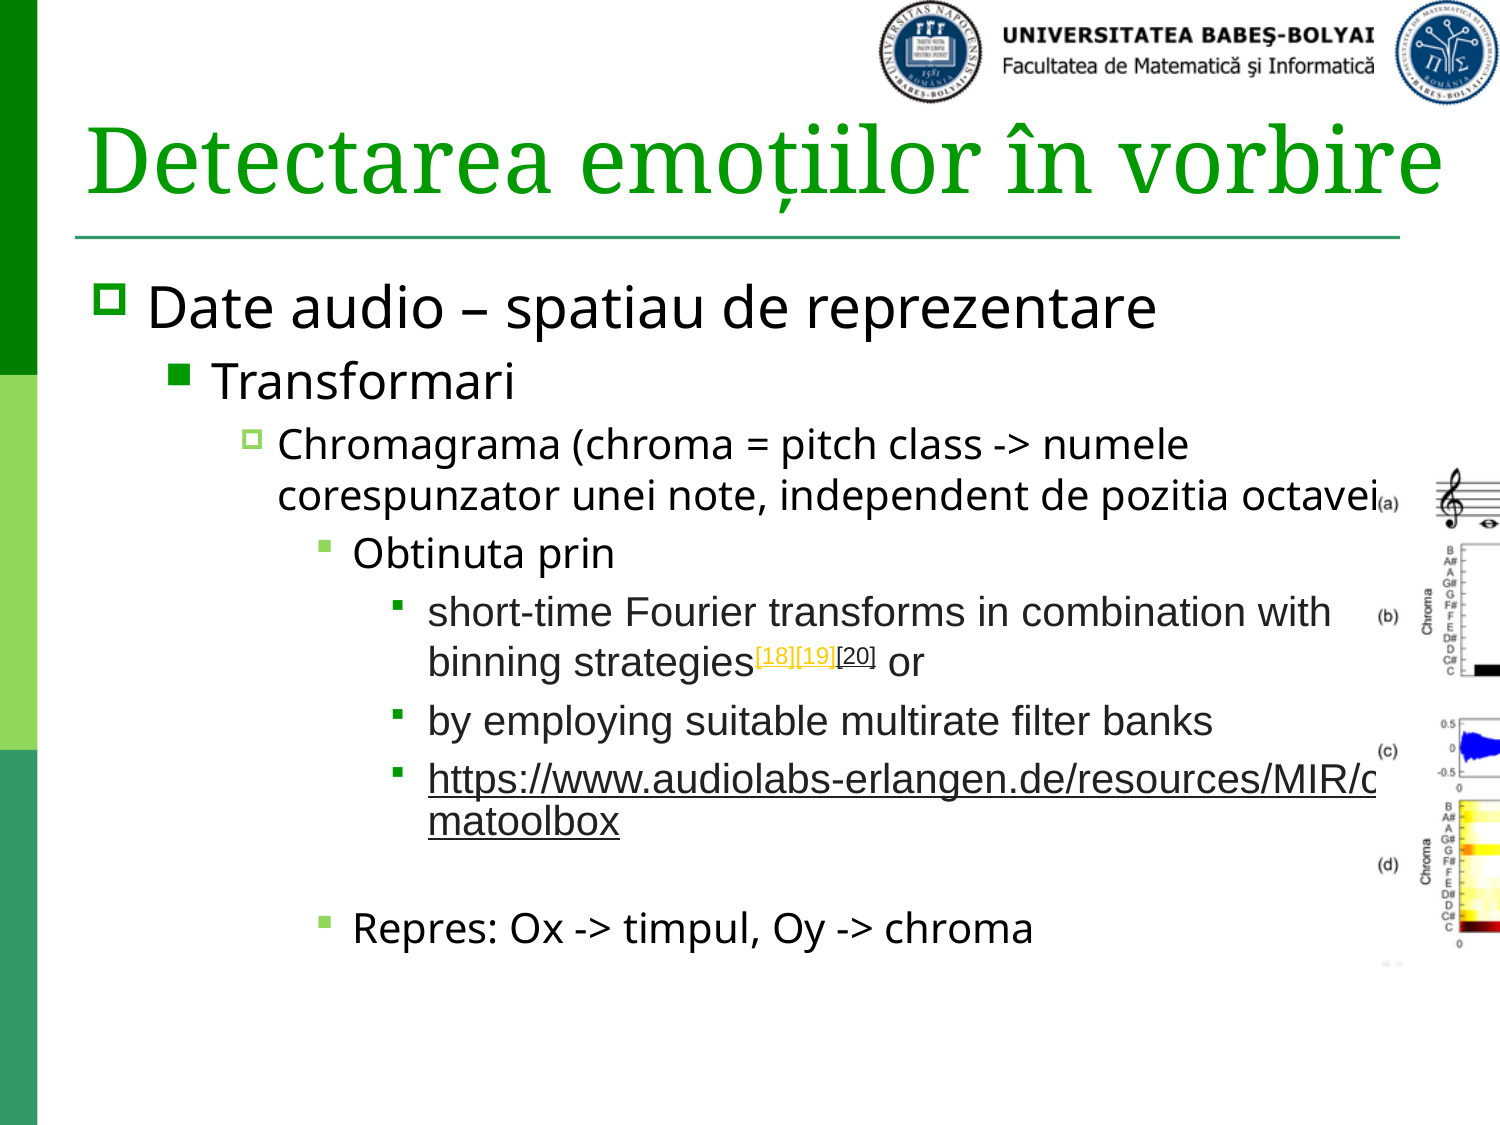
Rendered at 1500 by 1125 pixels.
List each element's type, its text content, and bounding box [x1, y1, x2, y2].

picture [878, 0, 1500, 106]
list Date audio – spatiau de reprezentare Transformari Chromagrama (chroma = pitch class -> numele corespunzator unei note, independent de pozitia octavei) Obtinuta prin short-time Fourier transforms in combination with binning strategies[18][19][20] or by employing suitable multirate filter banks https://www.audiolabs-erlangen.de/resources/MIR/chromatoolbox Repres: Ox -> timpul, Oy -> chroma [75, 262, 1483, 1094]
picture [1375, 467, 1500, 969]
title Detectarea emoțiilor în vorbire [70, 82, 1483, 220]
